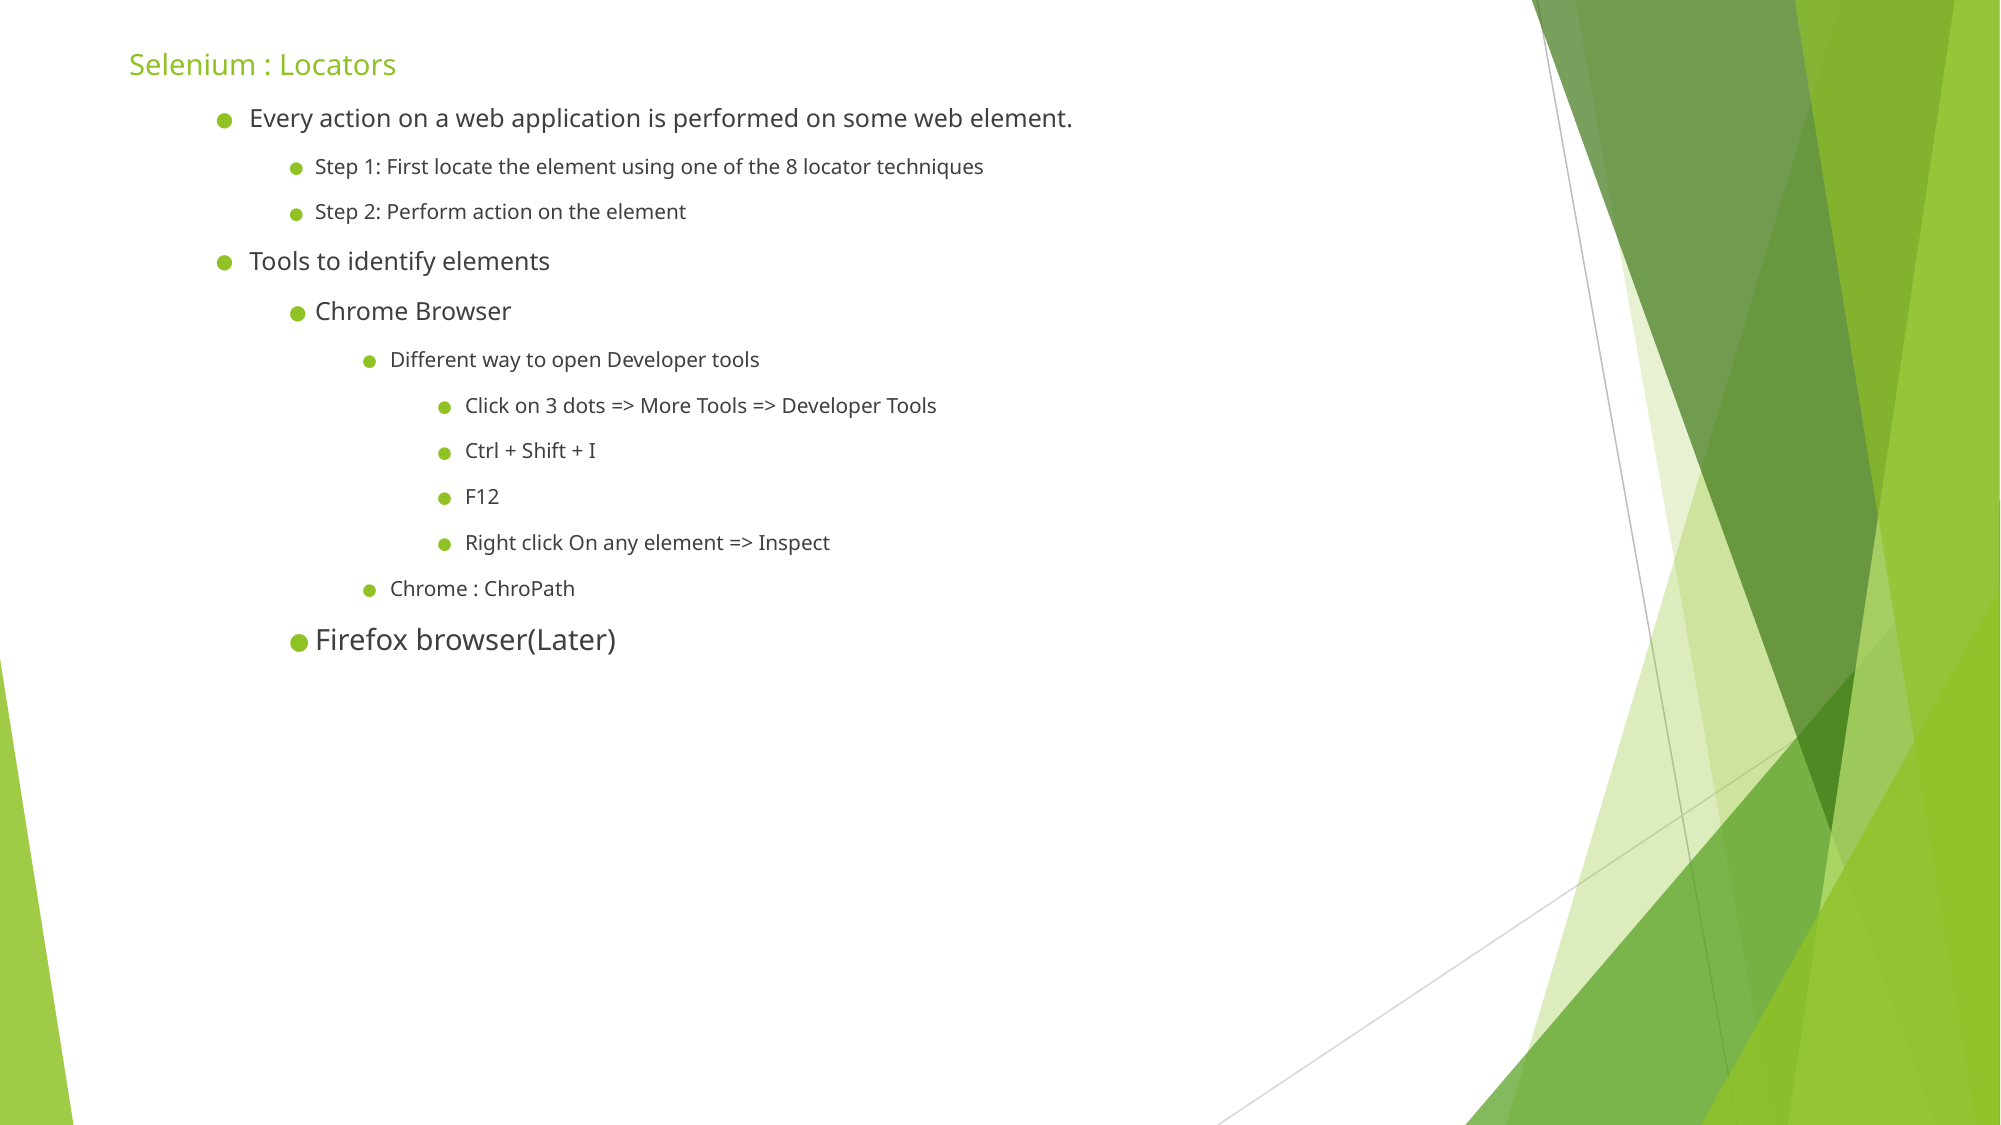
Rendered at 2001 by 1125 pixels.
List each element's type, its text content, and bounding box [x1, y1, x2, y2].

title Selenium : Locators [114, 30, 1525, 90]
list Every action on a web application is performed on some web element. Step 1: First locate the element using one of the 8 locator techniques Step 2: Perform action on the element Tools to identify elements Chrome Browser Different way to open Developer tools Click on 3 dots => More Tools => Developer Tools Ctrl + Shift + I F12 Right click On any element => Inspect Chrome : ChroPath Firefox browser(Later) [112, 87, 1522, 1094]
